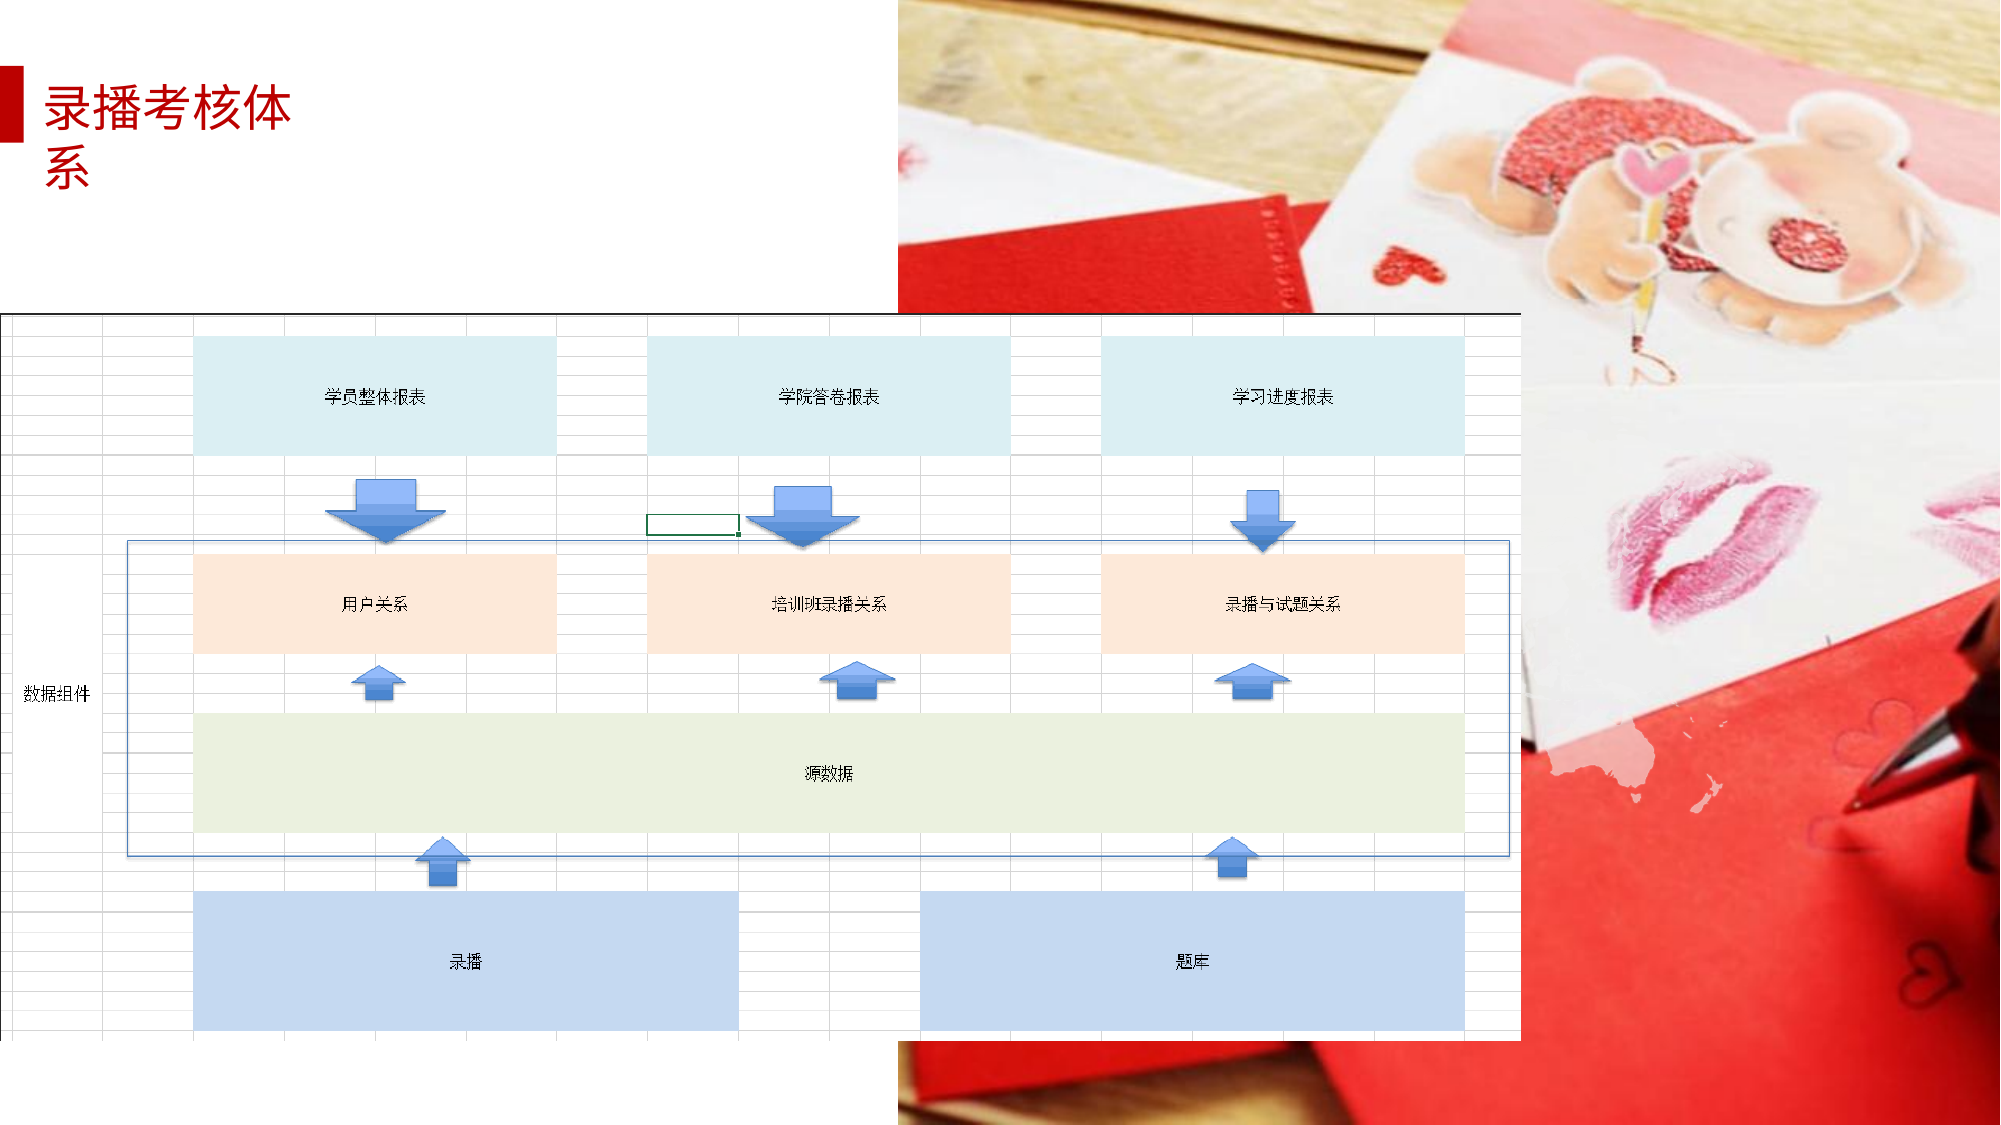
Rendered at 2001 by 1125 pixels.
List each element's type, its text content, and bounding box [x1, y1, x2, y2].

picture [0, 0, 2000, 1125]
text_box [1521, 369, 1755, 846]
text_box [0, 65, 25, 144]
text_box 录播考核体系 [27, 69, 323, 204]
